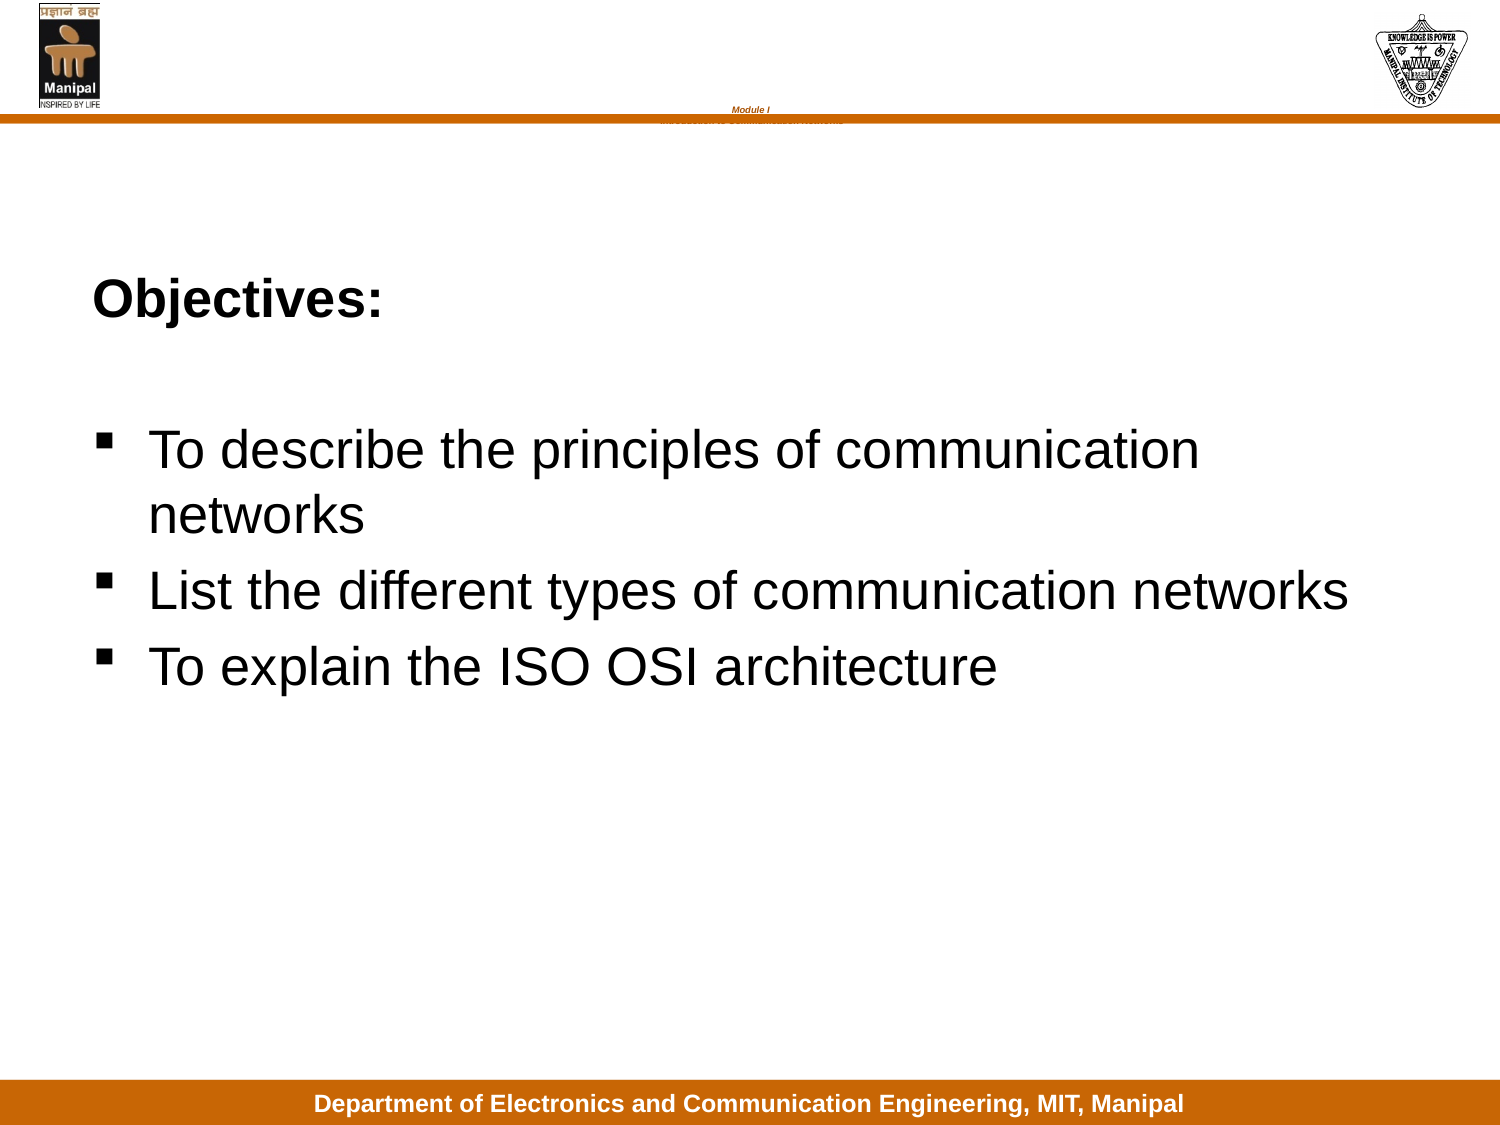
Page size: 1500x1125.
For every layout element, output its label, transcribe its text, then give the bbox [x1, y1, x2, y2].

list Objectives: To describe the principles of communication networks List the different types of communication networks To explain the ISO OSI architecture [77, 174, 1428, 918]
picture [39, 2, 100, 109]
text_box Department of Electronics and Communication Engineering, MIT, Manipal [0, 1079, 1500, 1125]
title Module I Introduction to Communication Networks [77, 119, 1428, 168]
title Module I Introduction to Communication Networks [77, 62, 1428, 118]
